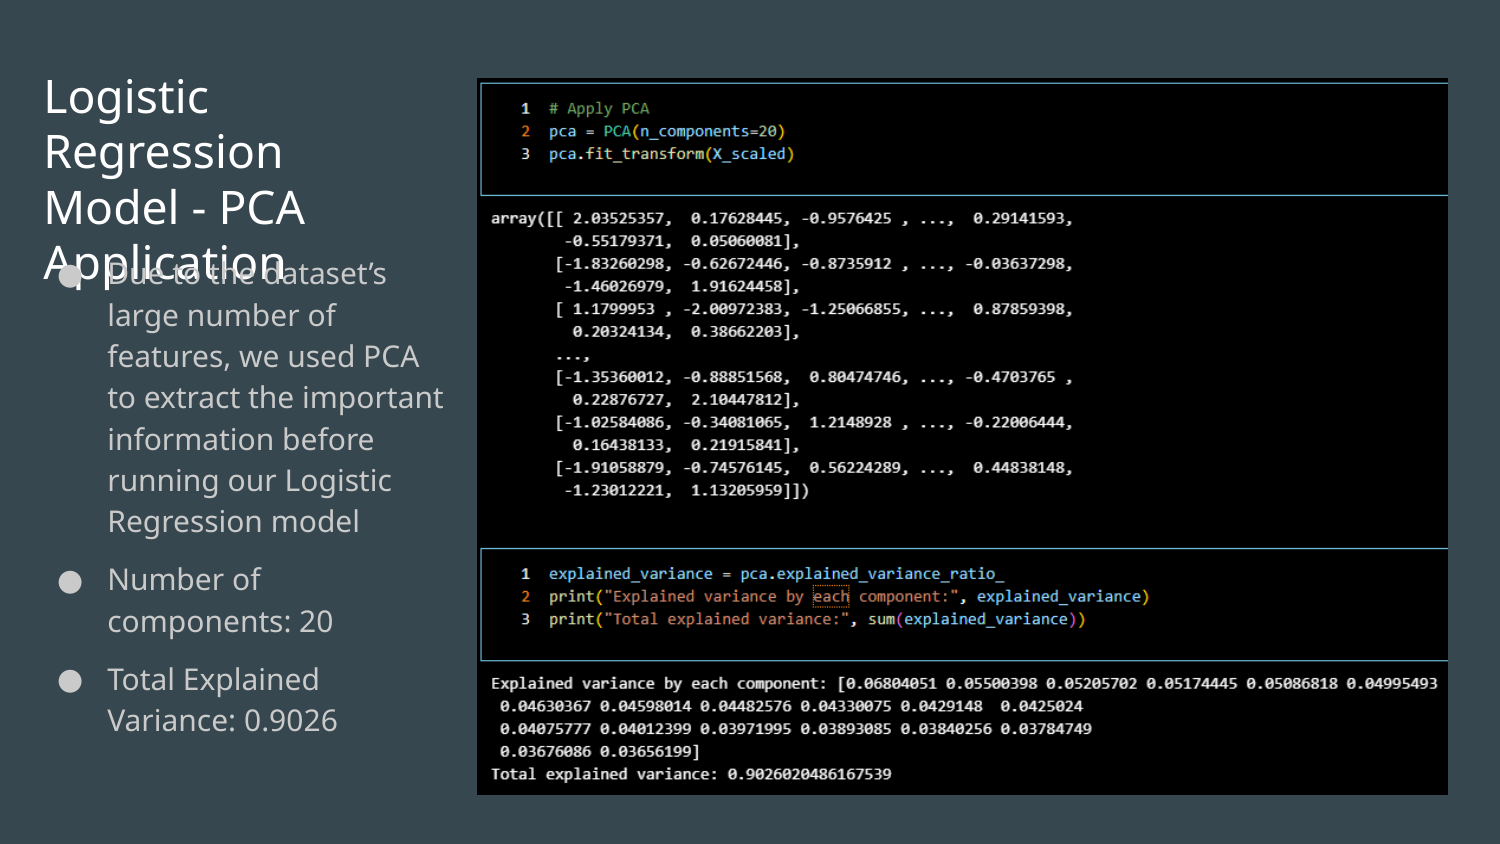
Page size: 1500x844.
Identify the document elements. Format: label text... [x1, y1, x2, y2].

list Due to the dataset’s large number of features, we used PCA to extract the important information before running our Logistic Regression model Number of components: 20 Total Explained Variance: 0.9026 [21, 234, 462, 795]
picture [477, 78, 1448, 796]
title Logistic Regression Model - PCA Application [28, 52, 456, 234]
